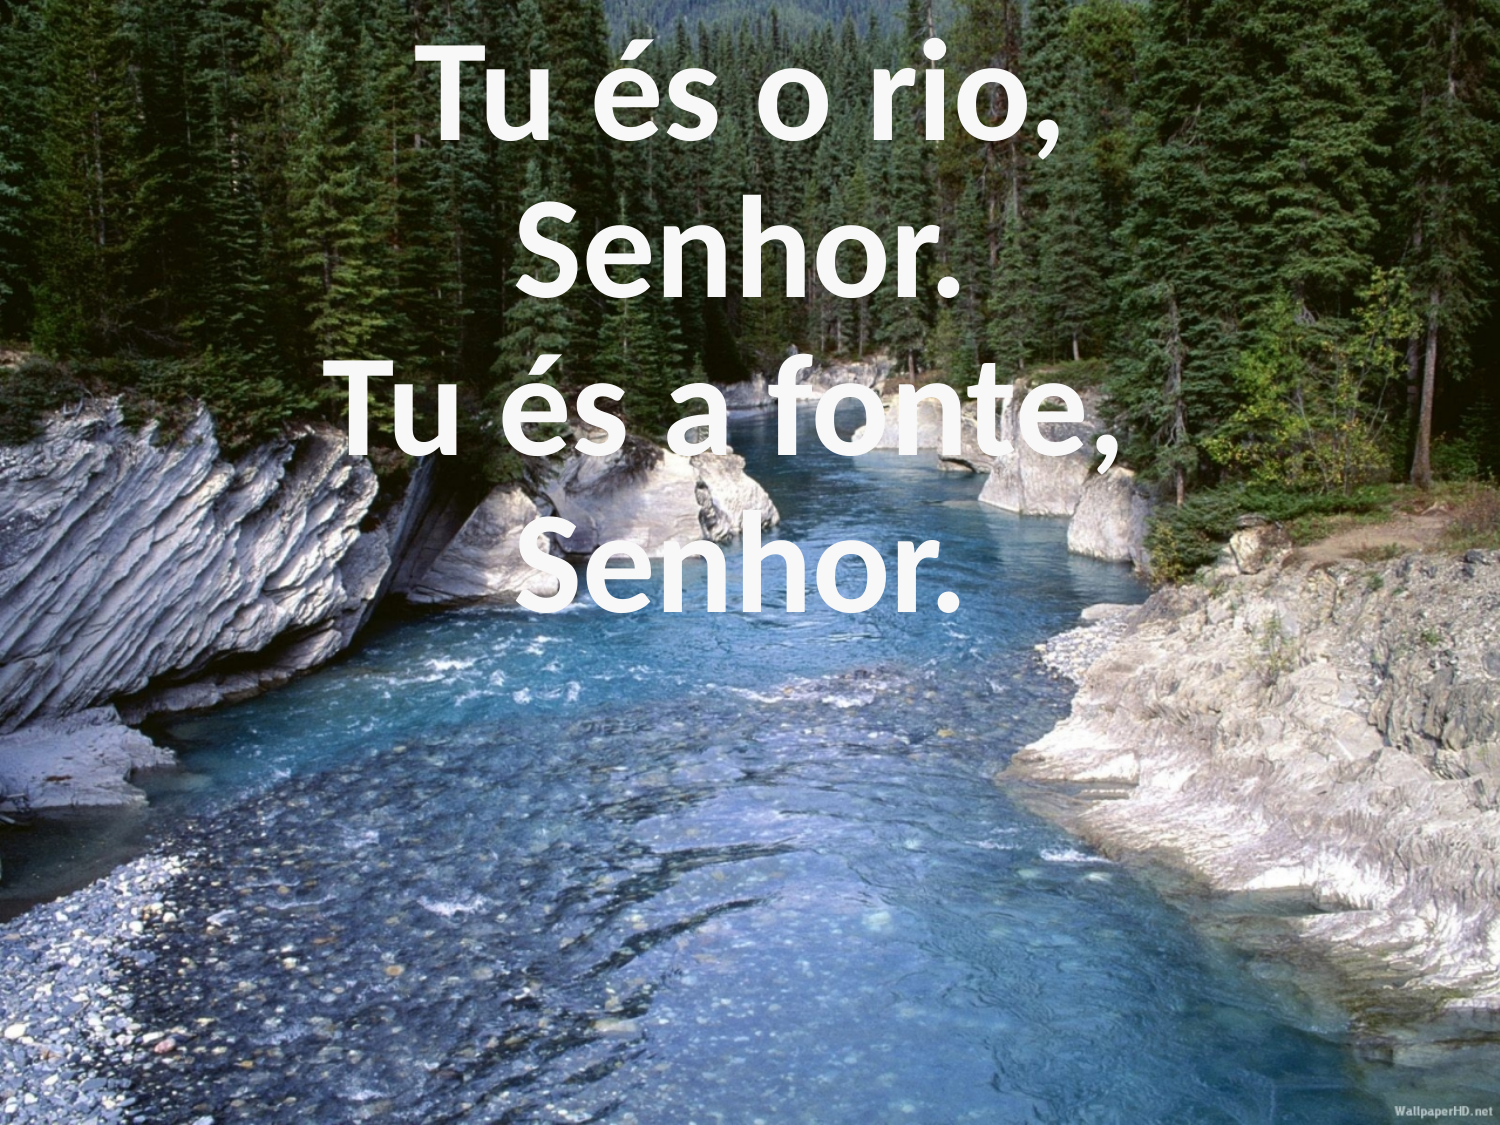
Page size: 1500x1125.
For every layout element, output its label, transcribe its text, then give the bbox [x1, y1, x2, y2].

subtitle Tu és o rio, Senhor. Tu és a fonte, Senhor. [147, 7, 1336, 920]
picture [0, 0, 1500, 1125]
